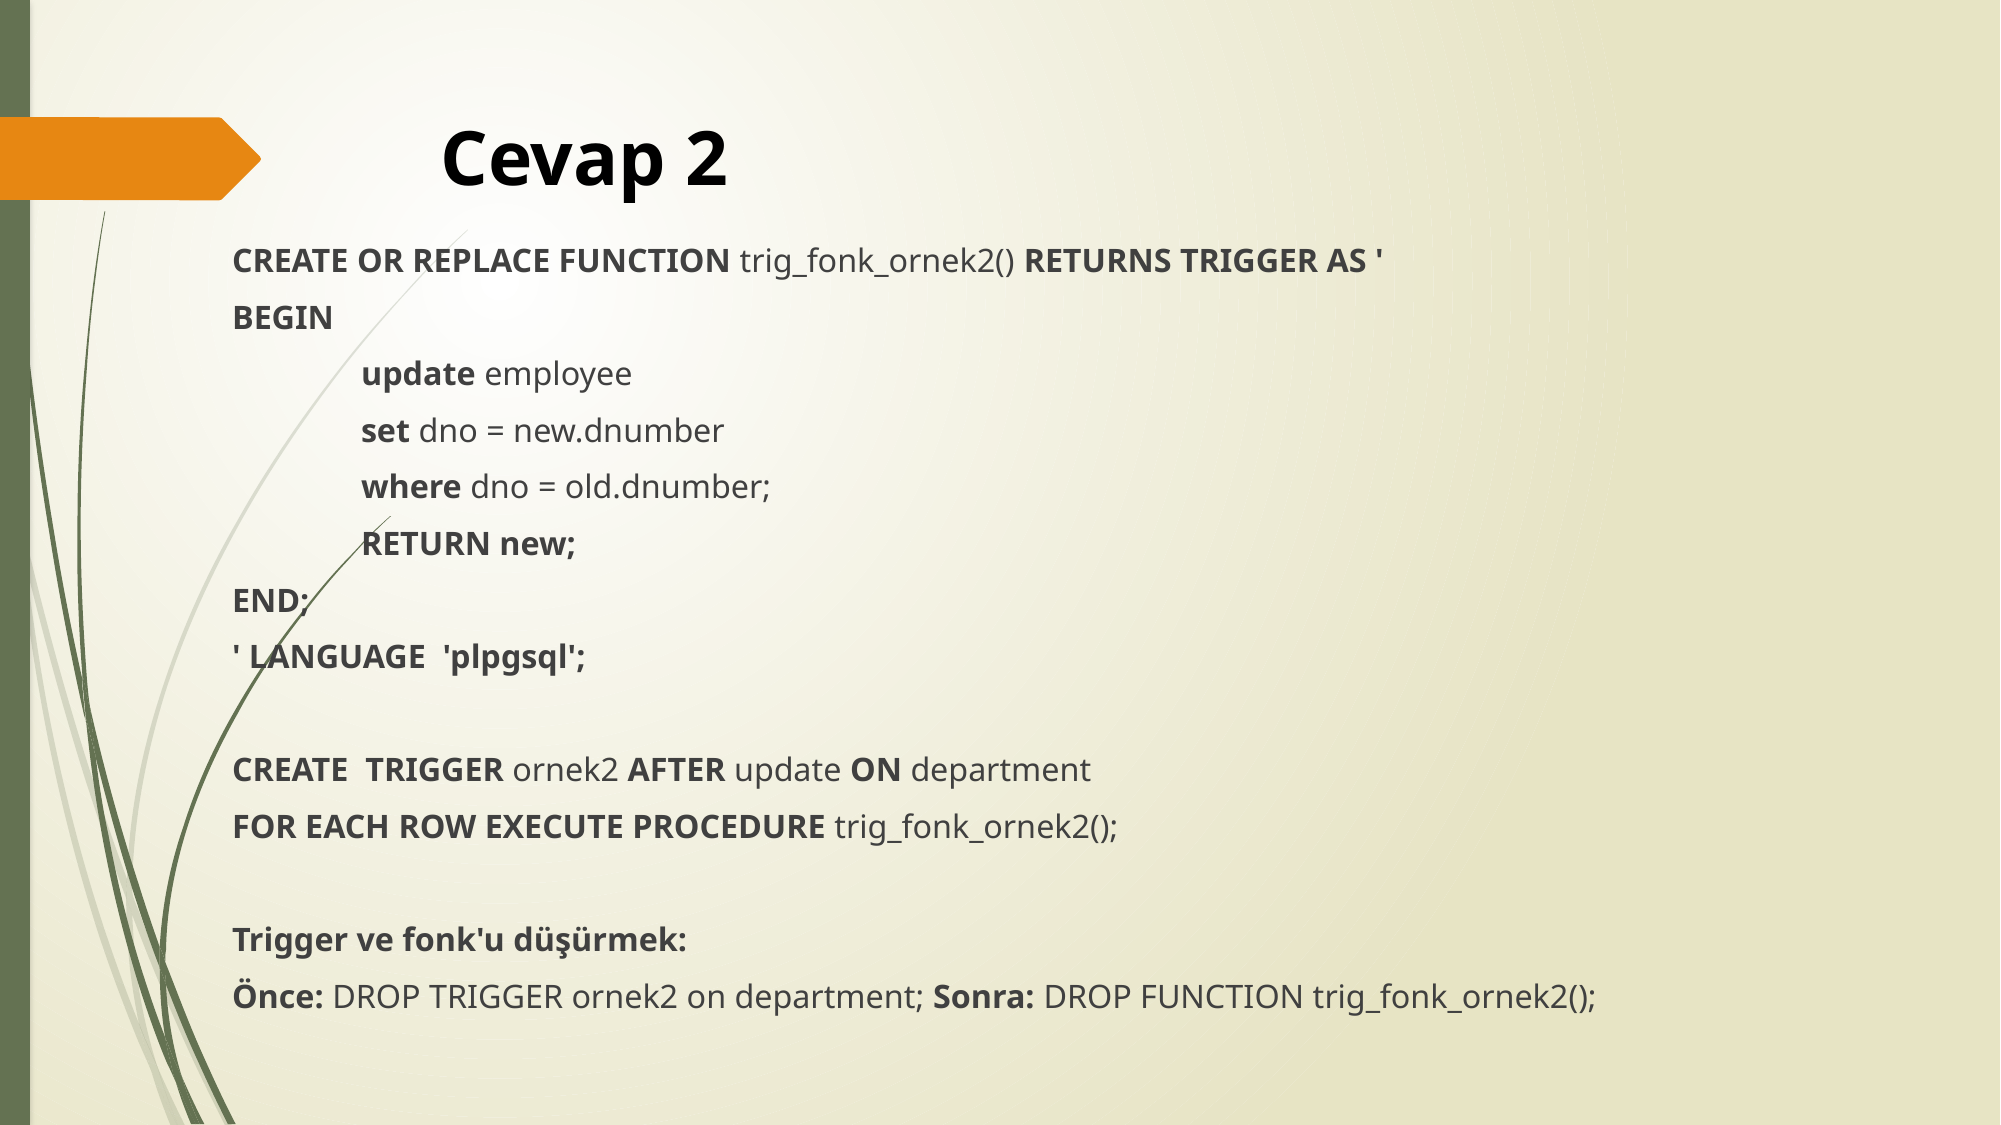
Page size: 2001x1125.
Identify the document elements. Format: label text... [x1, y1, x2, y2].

list CREATE OR REPLACE FUNCTION trig_fonk_ornek2() RETURNS TRIGGER AS ' BEGIN update employee set dno = new.dnumber where dno = old.dnumber; RETURN new; END; ' LANGUAGE 'plpgsql'; CREATE TRIGGER ornek2 AFTER update ON department FOR EACH ROW EXECUTE PROCEDURE trig_fonk_ornek2(); Trigger ve fonk'u düşürmek: Önce: DROP TRIGGER ornek2 on department; Sonra: DROP FUNCTION trig_fonk_ornek2(); [217, 232, 1888, 1028]
title Cevap 2 [425, 102, 1888, 232]
